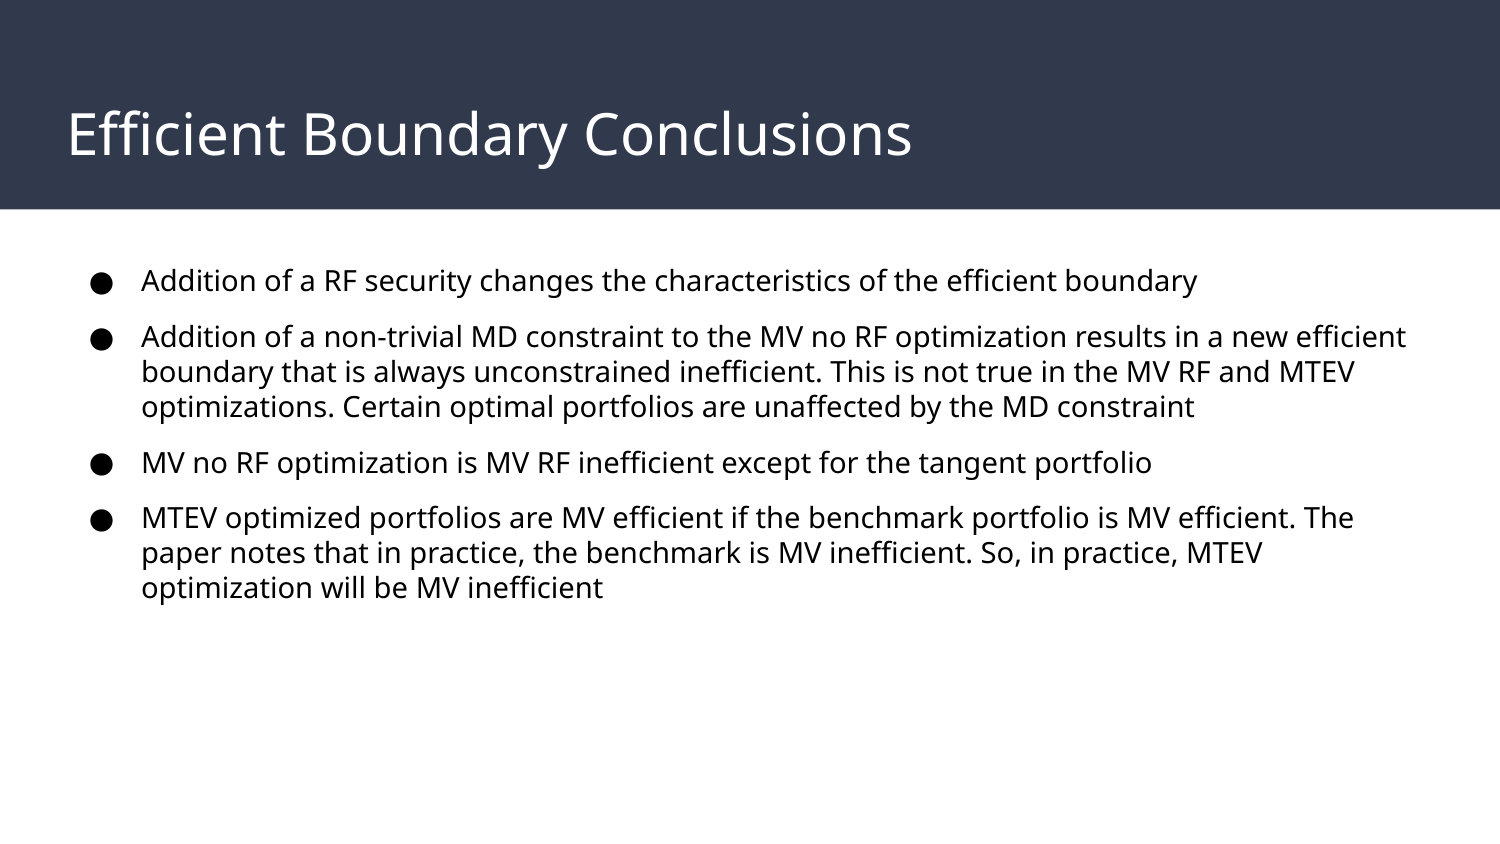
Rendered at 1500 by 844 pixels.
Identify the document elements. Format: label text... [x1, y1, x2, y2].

list Addition of a RF security changes the characteristics of the efficient boundary Addition of a non-trivial MD constraint to the MV no RF optimization results in a new efficient boundary that is always unconstrained inefficient. This is not true in the MV RF and MTEV optimizations. Certain optimal portfolios are unaffected by the MD constraint MV no RF optimization is MV RF inefficient except for the tangent portfolio MTEV optimized portfolios are MV efficient if the benchmark portfolio is MV efficient. The paper notes that in practice, the benchmark is MV inefficient. So, in practice, MTEV optimization will be MV inefficient [51, 247, 1449, 623]
title Efficient Boundary Conclusions [51, 82, 1449, 185]
